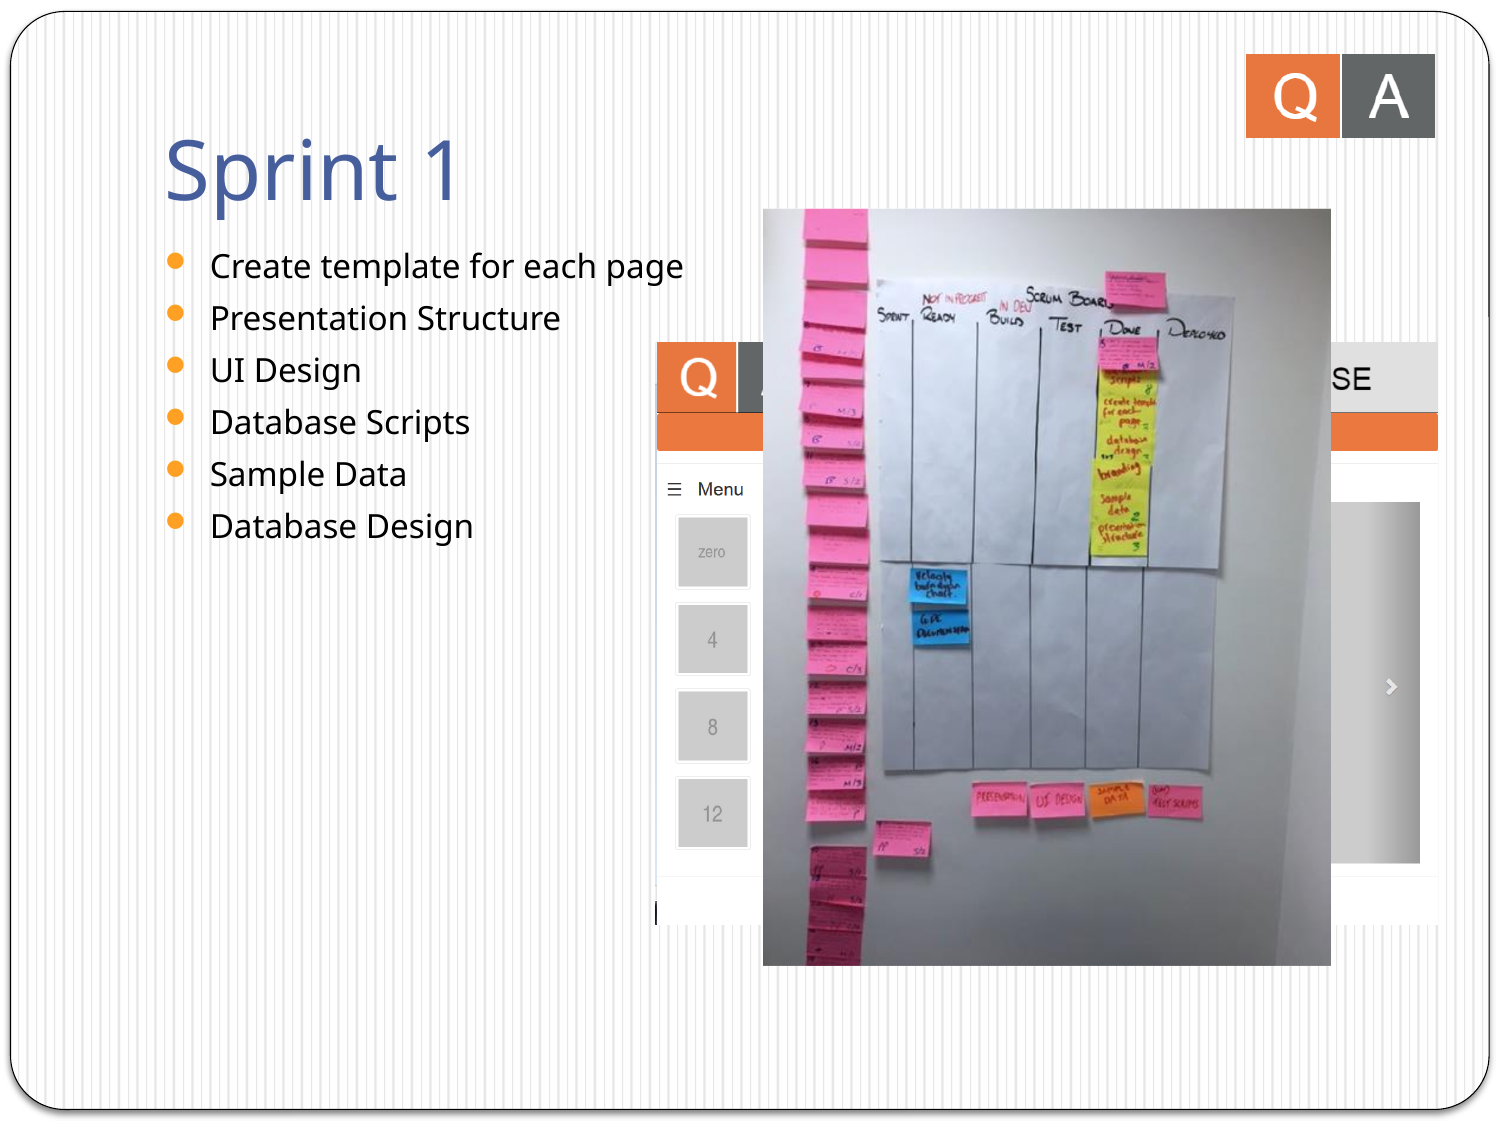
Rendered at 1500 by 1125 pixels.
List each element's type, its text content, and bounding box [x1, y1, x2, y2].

title Sprint 1 [150, 45, 1425, 233]
list Create template for each page Presentation Structure UI Design Database Scripts Sample Data Database Design [150, 237, 1425, 988]
picture [1245, 54, 1435, 138]
picture [655, 209, 1438, 965]
